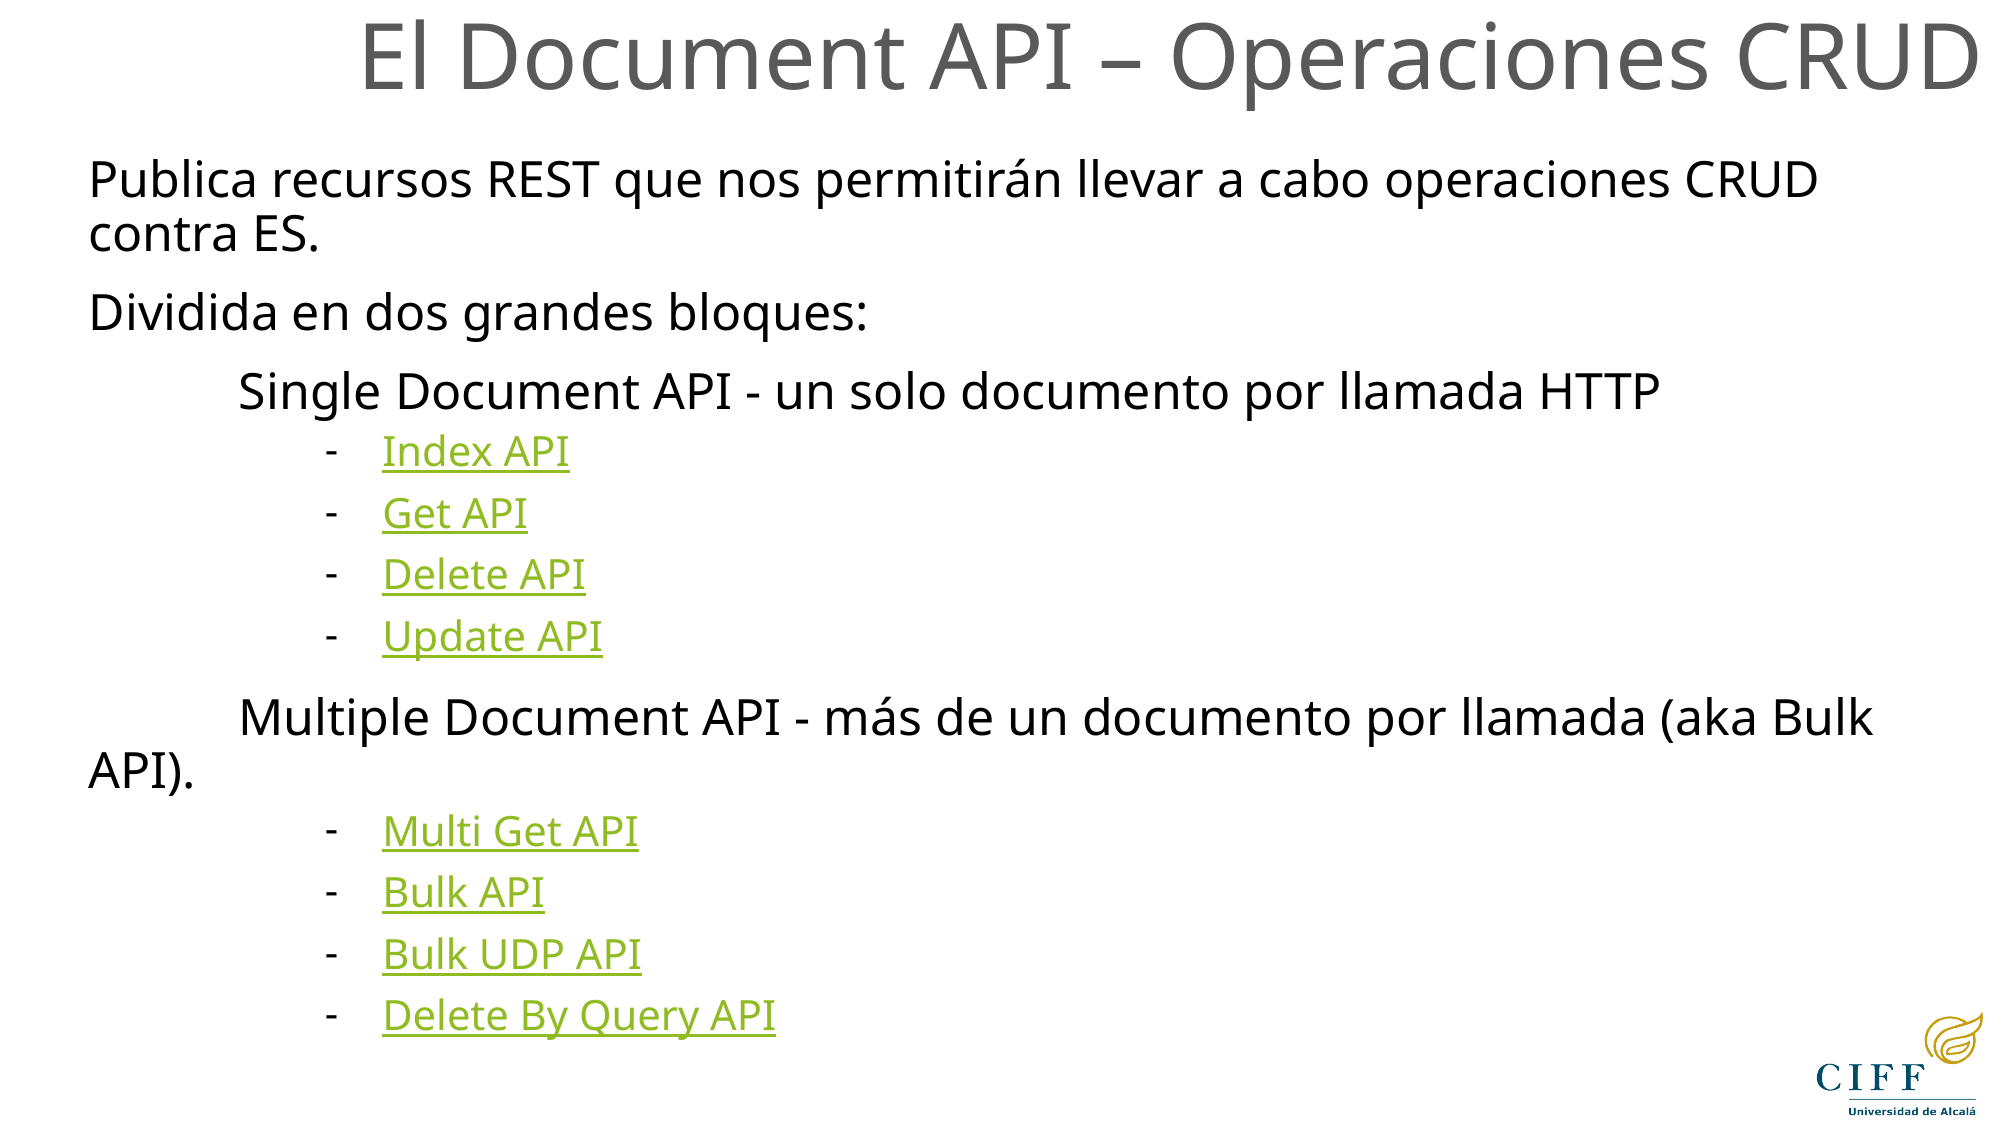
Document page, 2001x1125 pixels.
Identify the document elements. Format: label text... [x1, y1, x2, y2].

list El Document API – Operaciones CRUD [0, 0, 2000, 119]
list Publica recursos REST que nos permitirán llevar a cabo operaciones CRUD contra ES. Dividida en dos grandes bloques: Single Document API - un solo documento por llamada HTTP Index API Get API Delete API Update API Multiple Document API - más de un documento por llamada (aka Bulk API). Multi Get API Bulk API Bulk UDP API Delete By Query API [73, 150, 1927, 1046]
picture [1789, 990, 2001, 1125]
